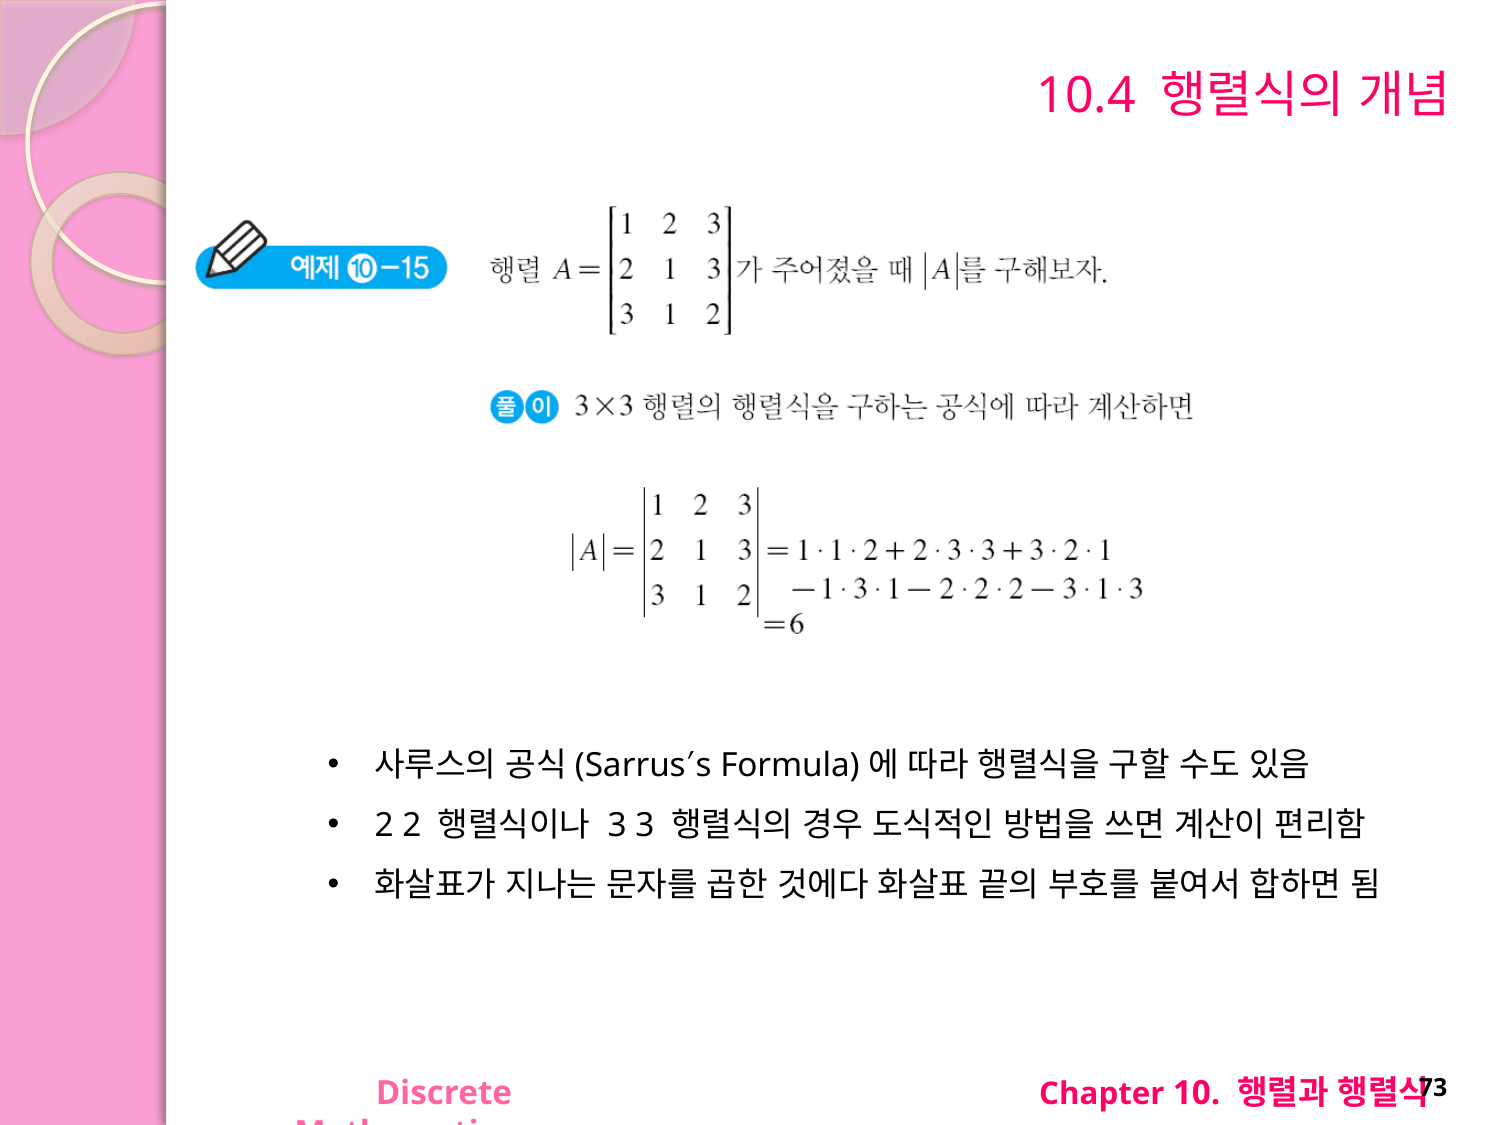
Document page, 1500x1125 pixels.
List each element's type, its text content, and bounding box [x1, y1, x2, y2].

slide_number 73 [1382, 1071, 1484, 1114]
picture [189, 183, 1211, 646]
text_box Discrete Mathematics [172, 1063, 528, 1125]
title 10.4 행렬식의 개념 [235, 45, 1466, 141]
text_box Chapter 10. 행렬과 행렬식 [1024, 1063, 1500, 1119]
